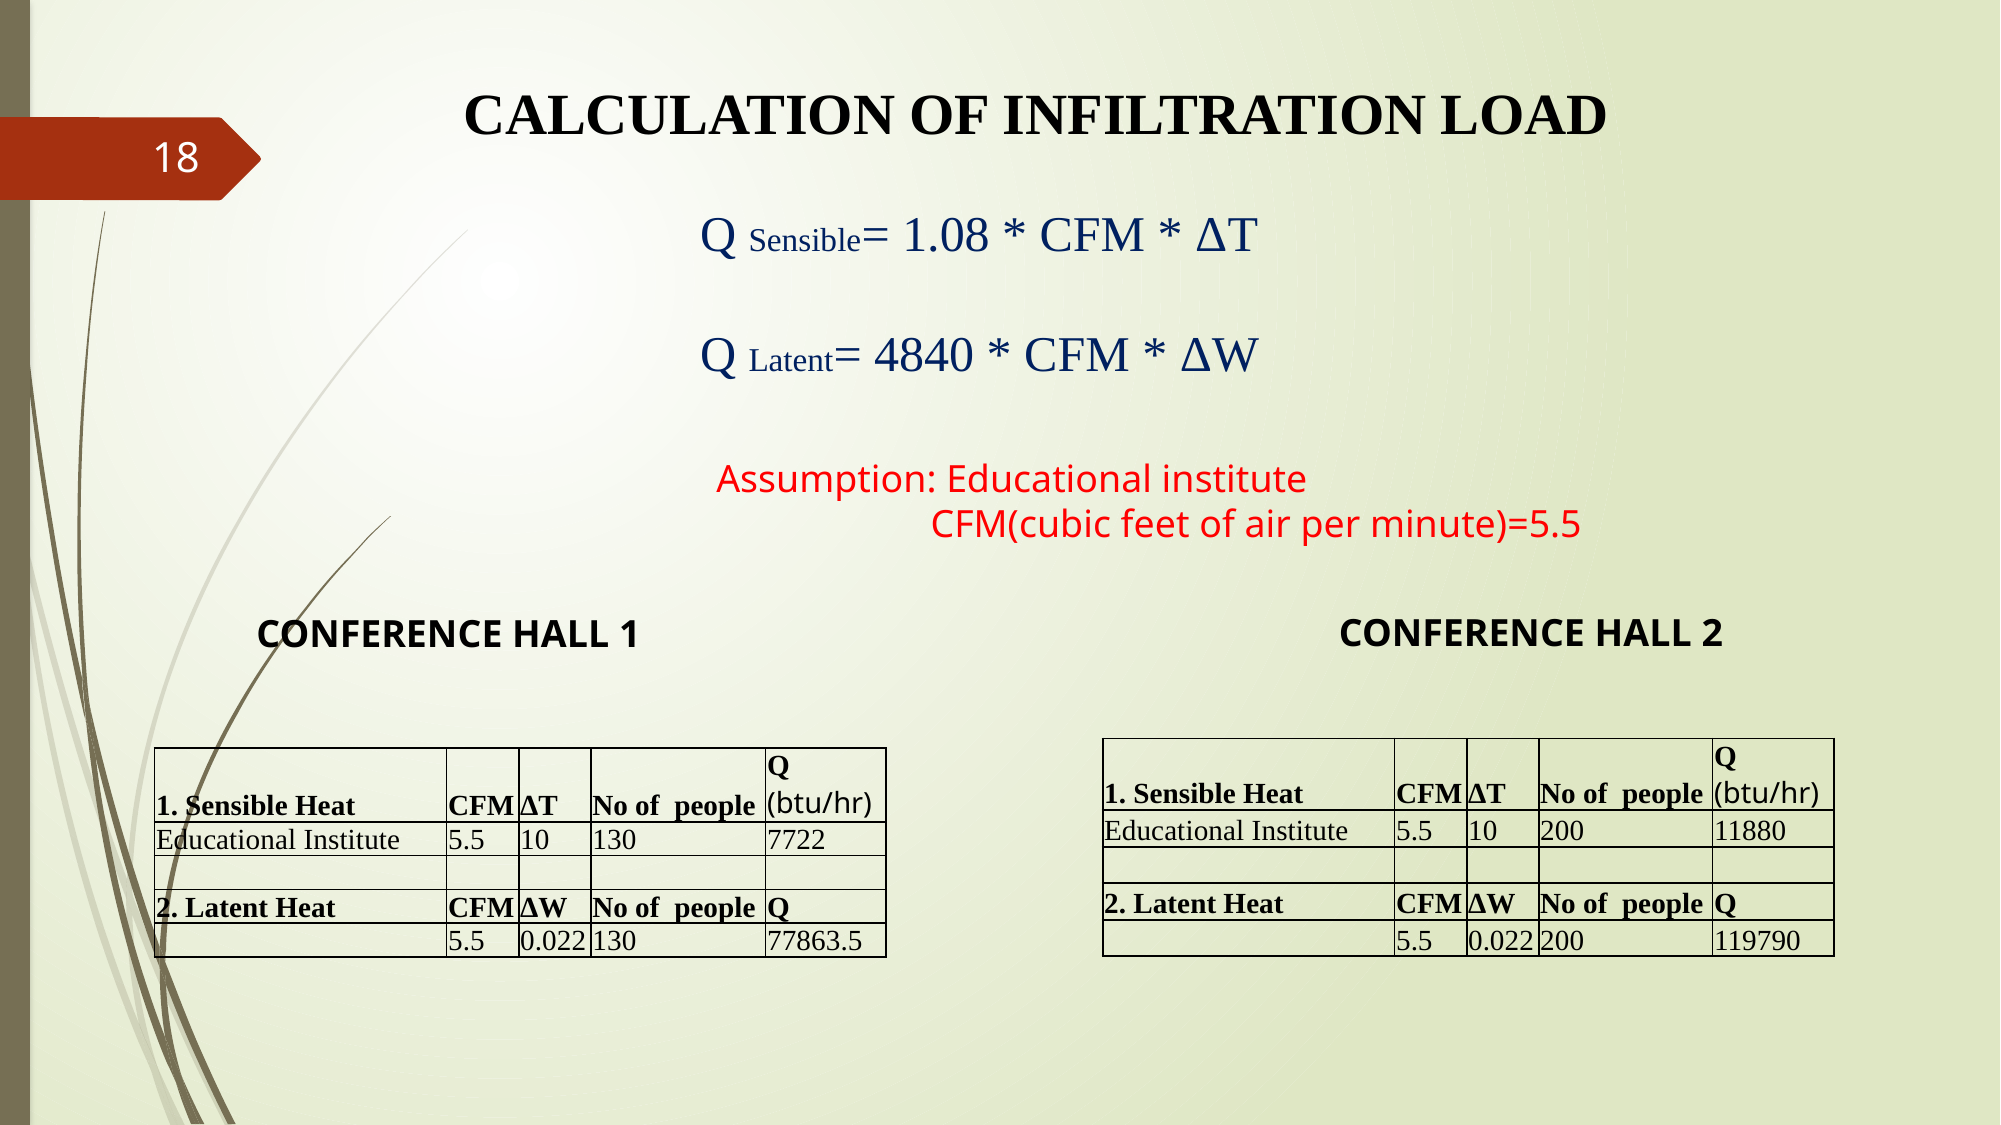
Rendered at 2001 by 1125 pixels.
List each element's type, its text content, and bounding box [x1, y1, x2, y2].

table_cell [1395, 848, 1466, 882]
table_cell 7722 [766, 823, 885, 855]
table_cell Educational Institute [155, 823, 446, 855]
table_cell 200 [1540, 921, 1712, 955]
table_cell 11880 [1713, 811, 1833, 846]
table_header 1. Sensible Heat [1104, 739, 1394, 809]
table_header ΔT [1468, 739, 1538, 809]
table_cell [1468, 848, 1538, 882]
table_cell [447, 856, 518, 889]
table_cell [155, 924, 446, 956]
table_cell 2. Latent Heat [155, 890, 446, 922]
text_box Calculation of infiltration load [189, 27, 1883, 203]
text_box Q Sensible= 1.08 * CFM * ΔT Q Latent= 4840 * CFM * ΔW [685, 193, 1278, 449]
table_cell ΔW [1468, 884, 1538, 919]
table_header CFM [447, 749, 518, 821]
table_header No of people [1540, 739, 1712, 809]
table_cell [1713, 848, 1833, 882]
table_cell 0.022 [520, 924, 590, 956]
table_cell 5.5 [1395, 921, 1466, 955]
table_header CFM [1395, 739, 1466, 809]
table_header Q (btu/hr) [1713, 739, 1833, 809]
table_cell No of people [592, 890, 765, 922]
table_cell [1104, 848, 1394, 882]
table_cell 200 [1540, 811, 1712, 846]
table_cell 130 [592, 924, 765, 956]
table_cell 119790 [1713, 921, 1833, 955]
table_header Q (btu/hr) [766, 749, 885, 821]
slide_number 18 [87, 129, 216, 190]
table_cell [766, 856, 885, 889]
table_cell 0.022 [1468, 921, 1538, 955]
table_cell 130 [592, 823, 765, 855]
table_cell [592, 856, 765, 889]
table_header ΔT [520, 749, 590, 821]
table_cell CFM [447, 890, 518, 922]
table_cell No of people [1540, 884, 1712, 919]
table_cell 5.5 [447, 823, 518, 855]
table_header No of people [592, 749, 765, 821]
text_box CONFERENCE HALL 1 [241, 602, 1030, 662]
text_box CONFERENCE HALL 2 [1324, 601, 1739, 662]
table_cell [1540, 848, 1712, 882]
table_cell ΔW [520, 890, 590, 922]
table_cell [155, 856, 446, 889]
table_cell Q [1713, 884, 1833, 919]
table_cell 10 [1468, 811, 1538, 846]
table_cell 5.5 [1395, 811, 1466, 846]
table_cell 10 [520, 823, 590, 855]
table_cell Educational Institute [1104, 811, 1394, 846]
table_cell 77863.5 [766, 924, 885, 956]
table_cell 2. Latent Heat [1104, 884, 1394, 919]
table_header 1. Sensible Heat [155, 749, 446, 821]
table_cell Q [766, 890, 885, 922]
table_cell CFM [1395, 884, 1466, 919]
table_cell [1104, 921, 1394, 955]
table_cell [520, 856, 590, 889]
table_cell 5.5 [447, 924, 518, 956]
text_box Assumption: Educational institute CFM(cubic feet of air per minute)=5.5 [701, 447, 1678, 553]
